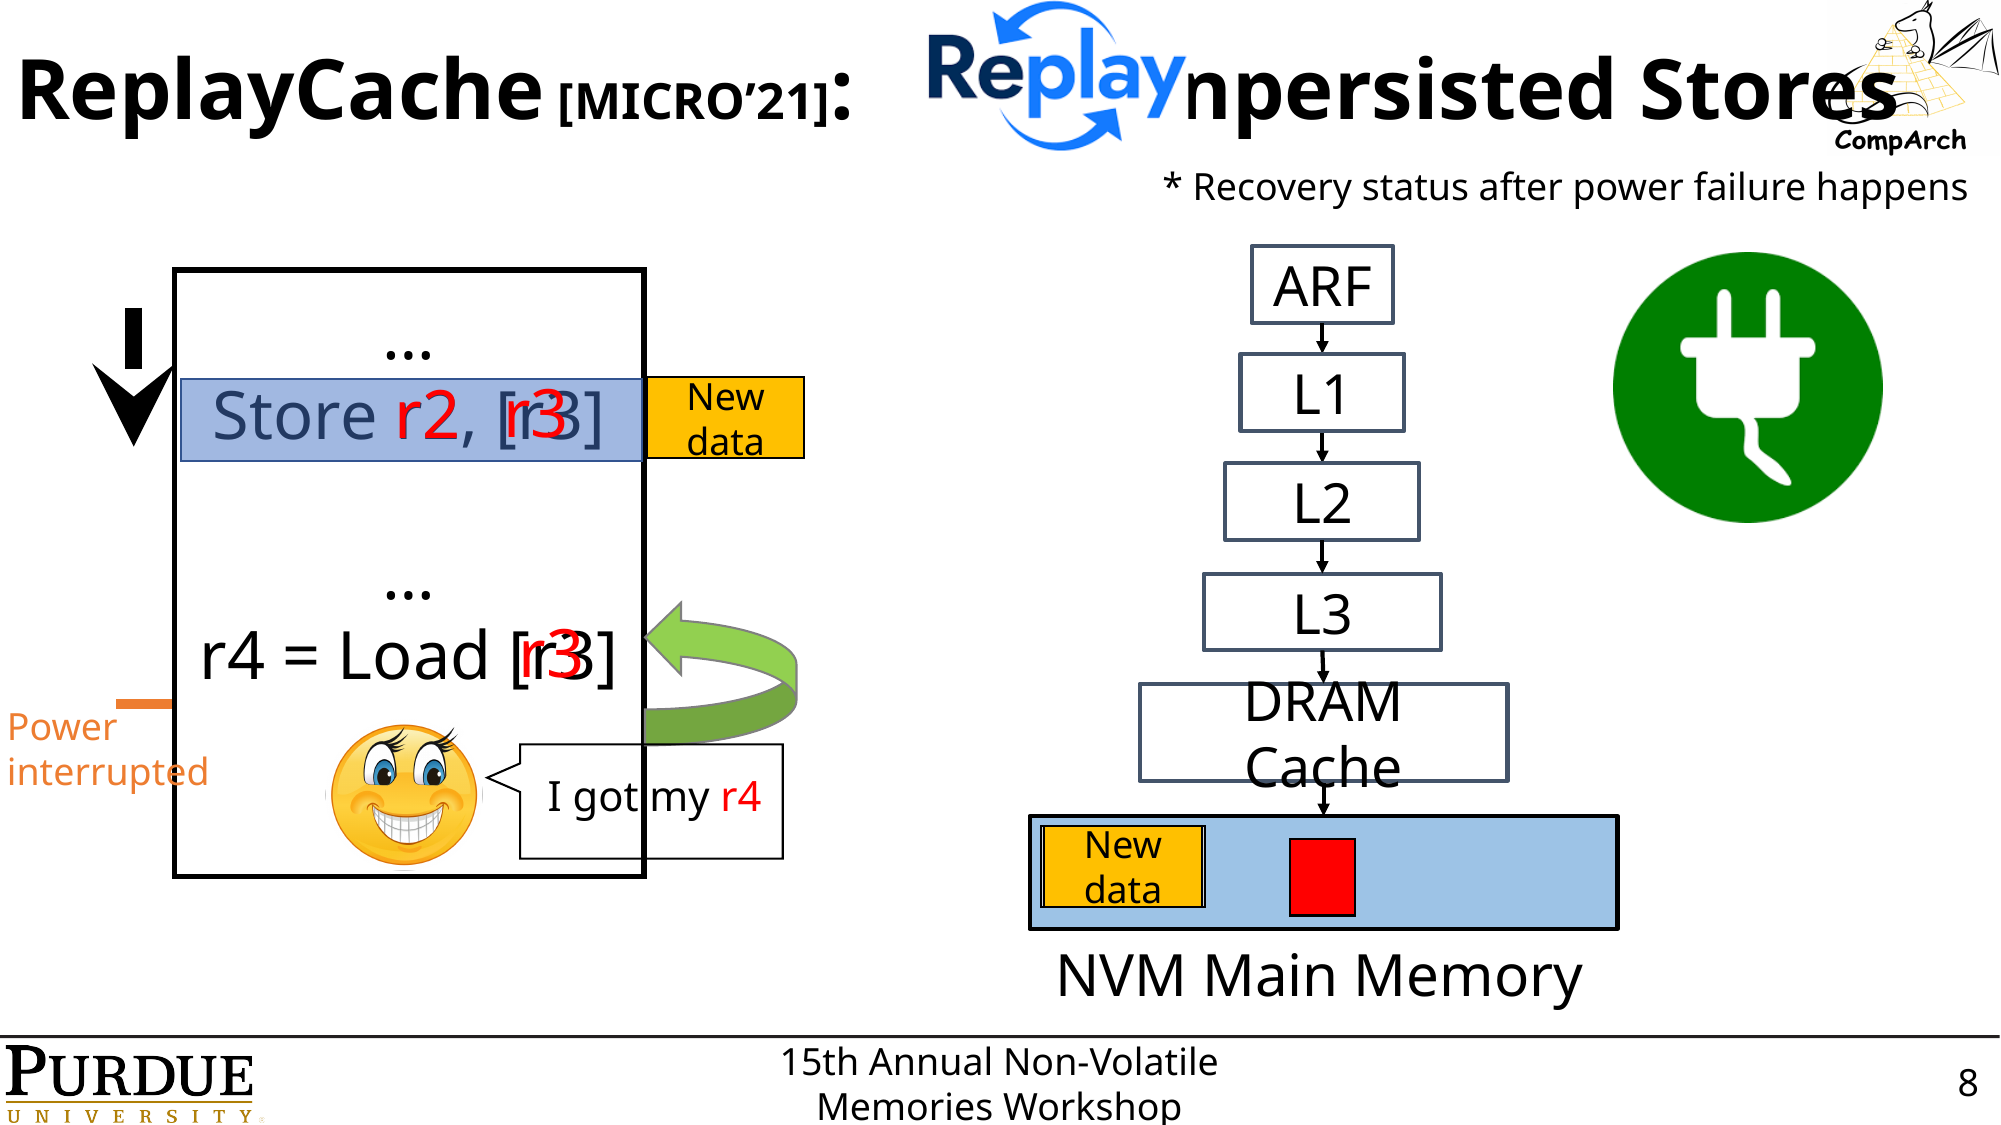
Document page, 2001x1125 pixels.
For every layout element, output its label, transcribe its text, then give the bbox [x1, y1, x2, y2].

text_box * Recovery status after power failure happens [1147, 155, 1984, 216]
text_box [180, 378, 643, 462]
text_box [484, 743, 784, 860]
text_box [1029, 816, 1618, 929]
picture [924, 0, 1189, 155]
text_box L2 [1225, 463, 1420, 540]
picture [5, 1045, 265, 1123]
text_box ReplayCache [MICRO’21]: Unpersisted Stores [0, 0, 1147, 173]
text_box r3 [504, 603, 600, 699]
text_box [1289, 838, 1356, 917]
text_box ReplayCache [MICRO’21]: Unpersisted Stores [1189, 0, 1952, 155]
text_box r3 [488, 363, 584, 459]
text_box NVM Main Memory [1011, 931, 1627, 1016]
text_box I got my r4 [532, 762, 777, 828]
slide_number 8 [1544, 1054, 1995, 1115]
text_box L3 [1203, 573, 1441, 651]
text_box [643, 600, 798, 743]
text_box New data [646, 376, 805, 459]
text_box DRAM Cache [1139, 683, 1508, 782]
text_box New data [1043, 825, 1203, 908]
text_box ARF [1251, 246, 1394, 323]
picture [1613, 252, 1883, 523]
picture [1952, 0, 2000, 156]
text_box … Store r2, [r3] … r4 = Load [r3] … [173, 269, 645, 877]
text_box L1 [1240, 353, 1405, 431]
text_box r2 [379, 364, 476, 460]
text_box Power interrupted [0, 695, 225, 801]
picture [324, 715, 484, 875]
